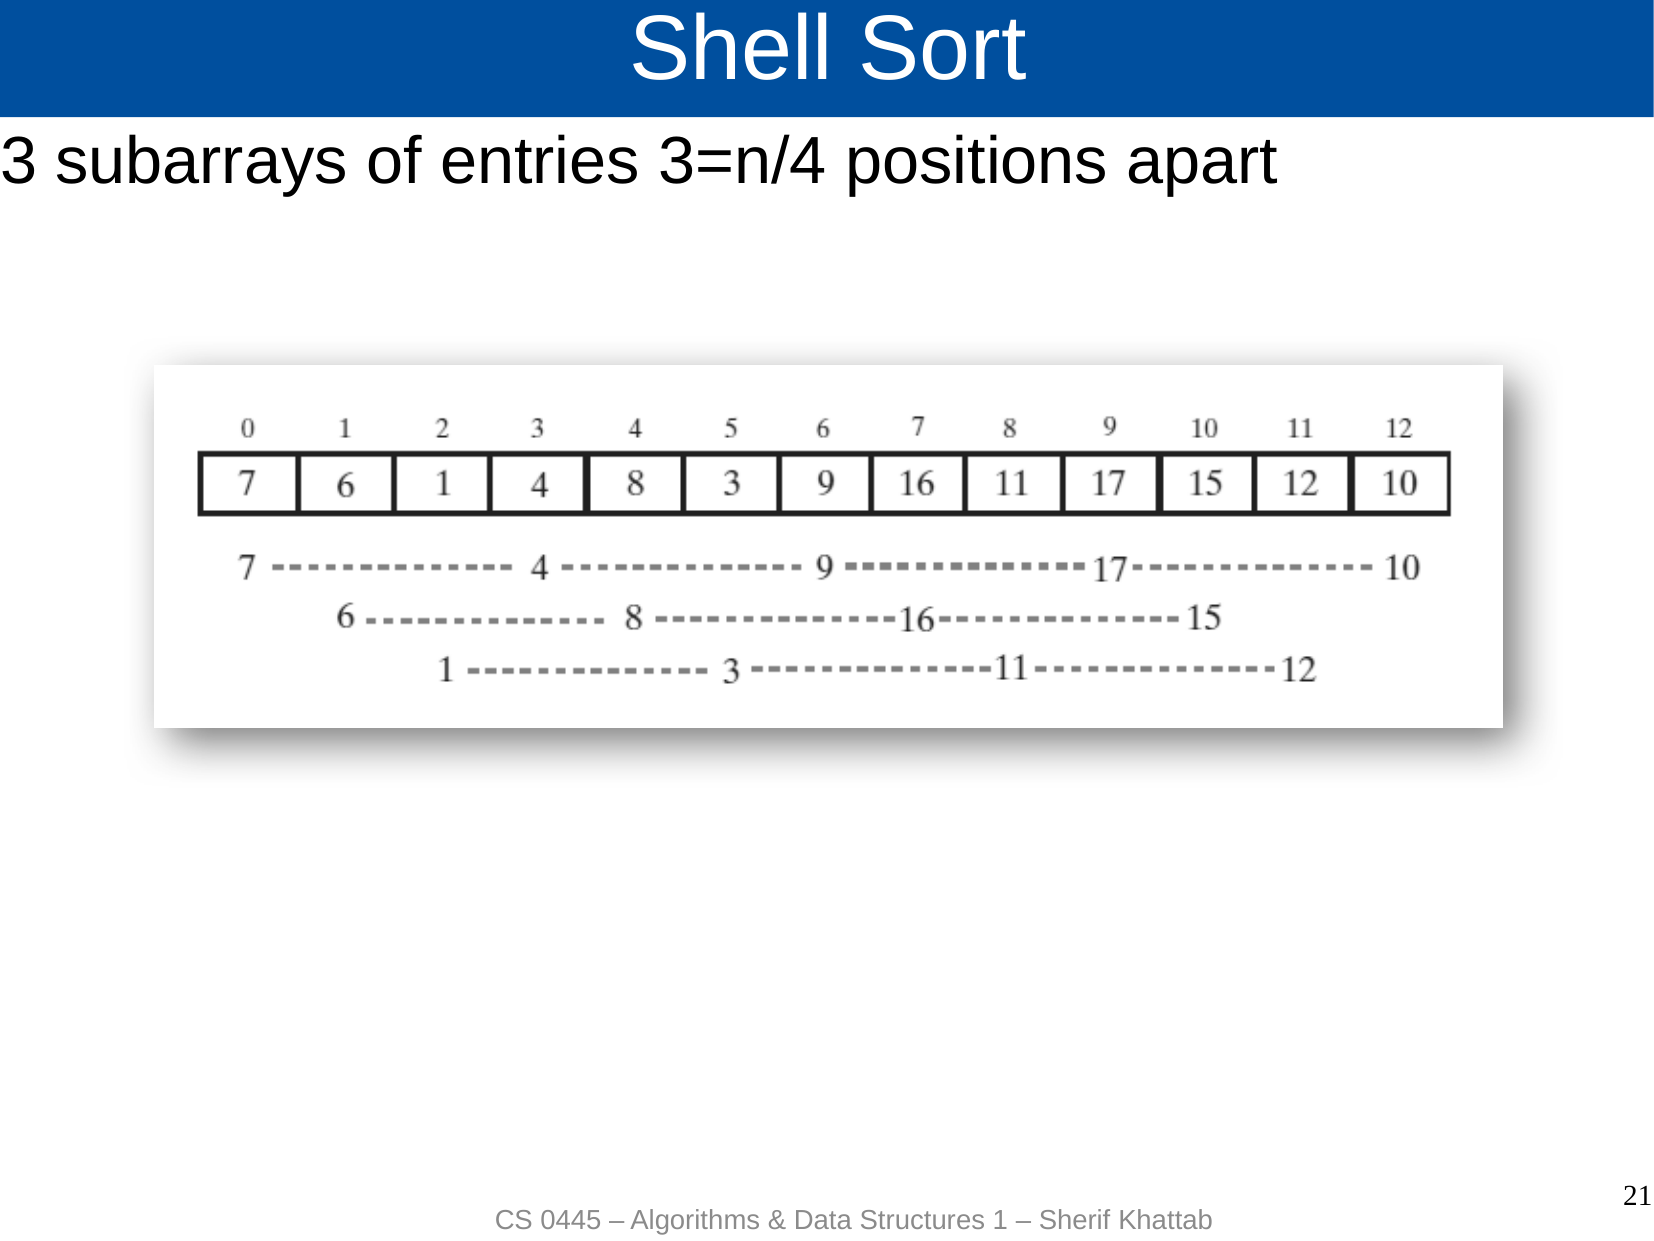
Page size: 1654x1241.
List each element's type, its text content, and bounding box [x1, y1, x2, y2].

list 3 subarrays of entries 3=n/4 positions apart [0, 117, 1654, 1201]
slide_number 21 [1272, 1178, 1653, 1241]
picture [153, 365, 1503, 728]
title Shell Sort [0, 0, 1654, 117]
footer CS 0445 – Algorithms & Data Structures 1 – Sherif Khattab [460, 1201, 1248, 1241]
